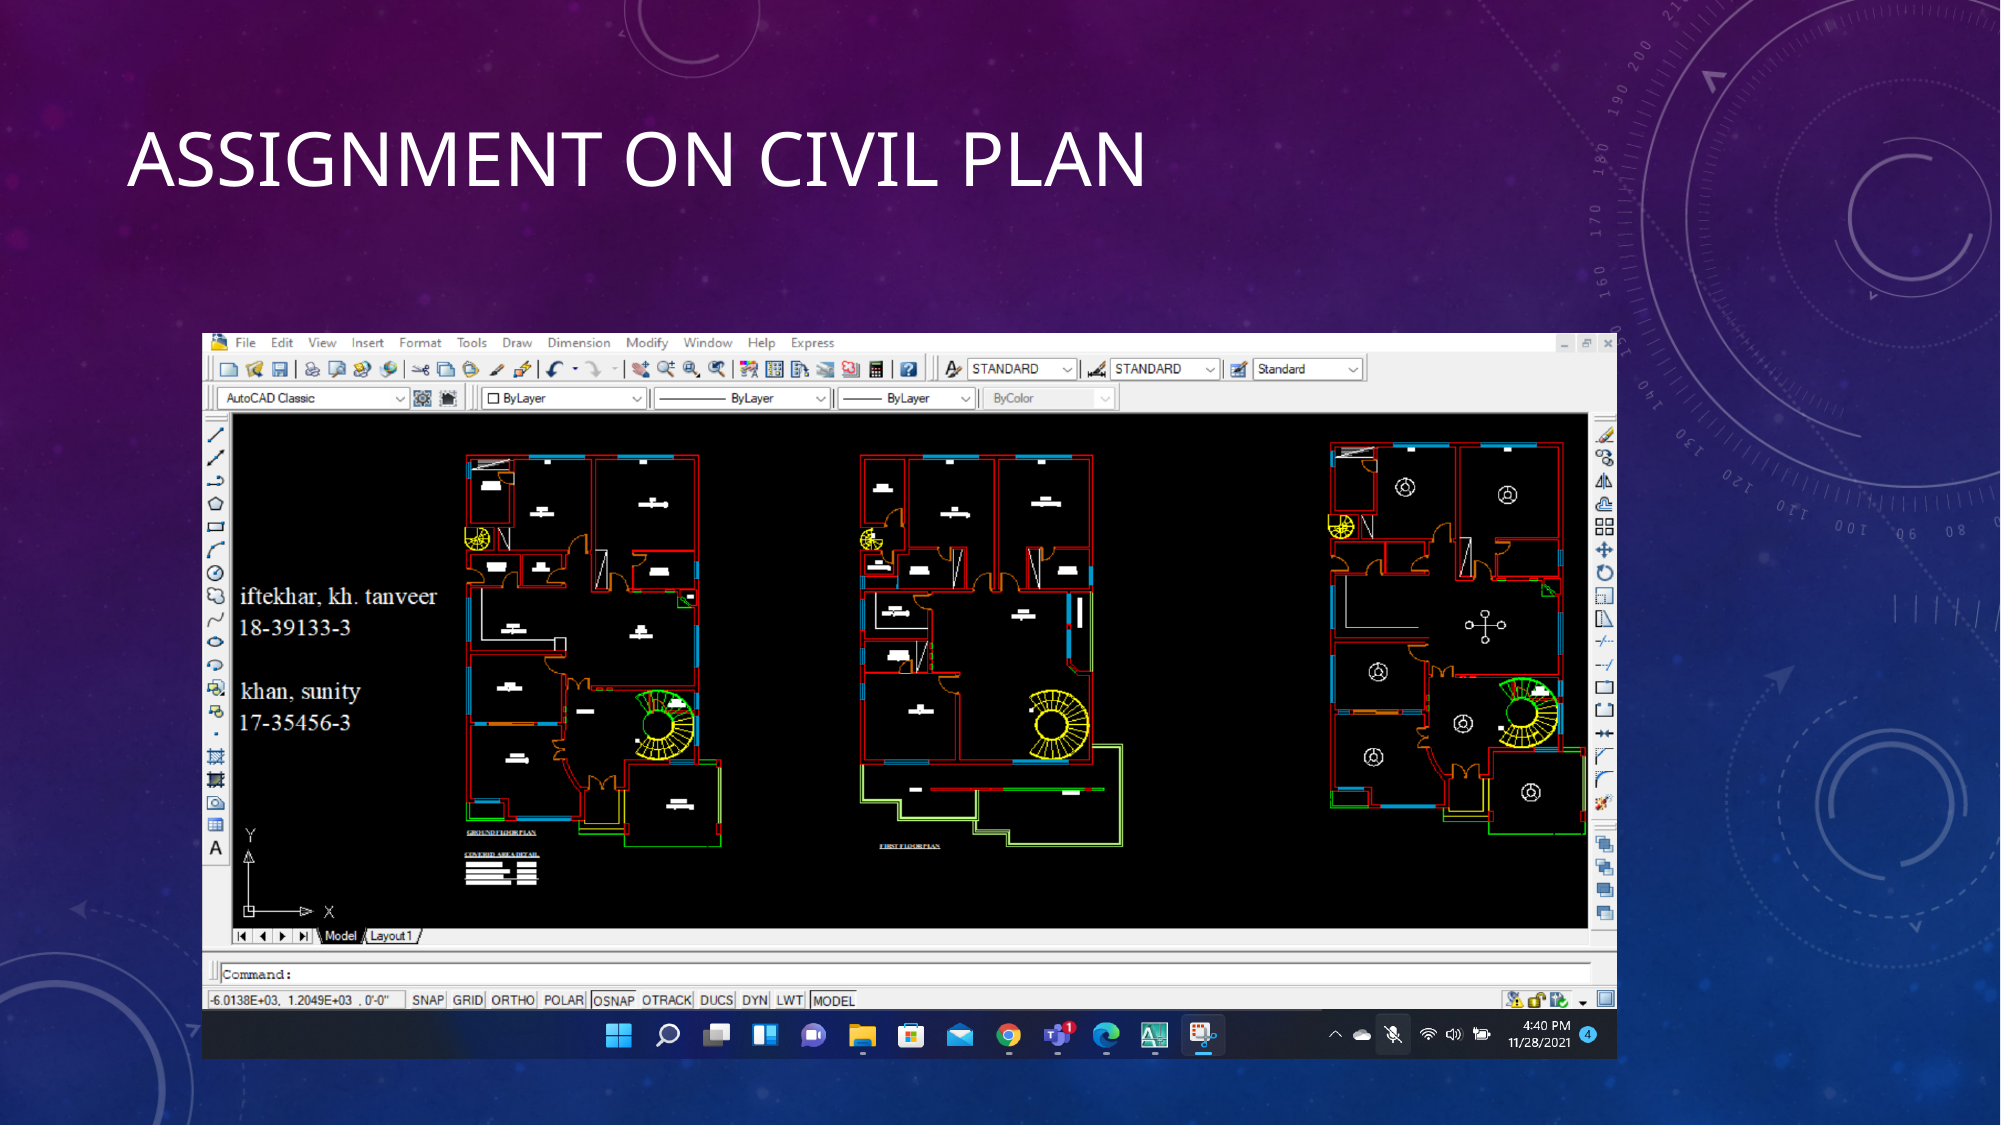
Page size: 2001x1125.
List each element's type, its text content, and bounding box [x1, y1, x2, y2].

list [201, 333, 1617, 1059]
title ASSIGNMENT on civil plan [112, 99, 1775, 214]
picture [0, 0, 2001, 1125]
